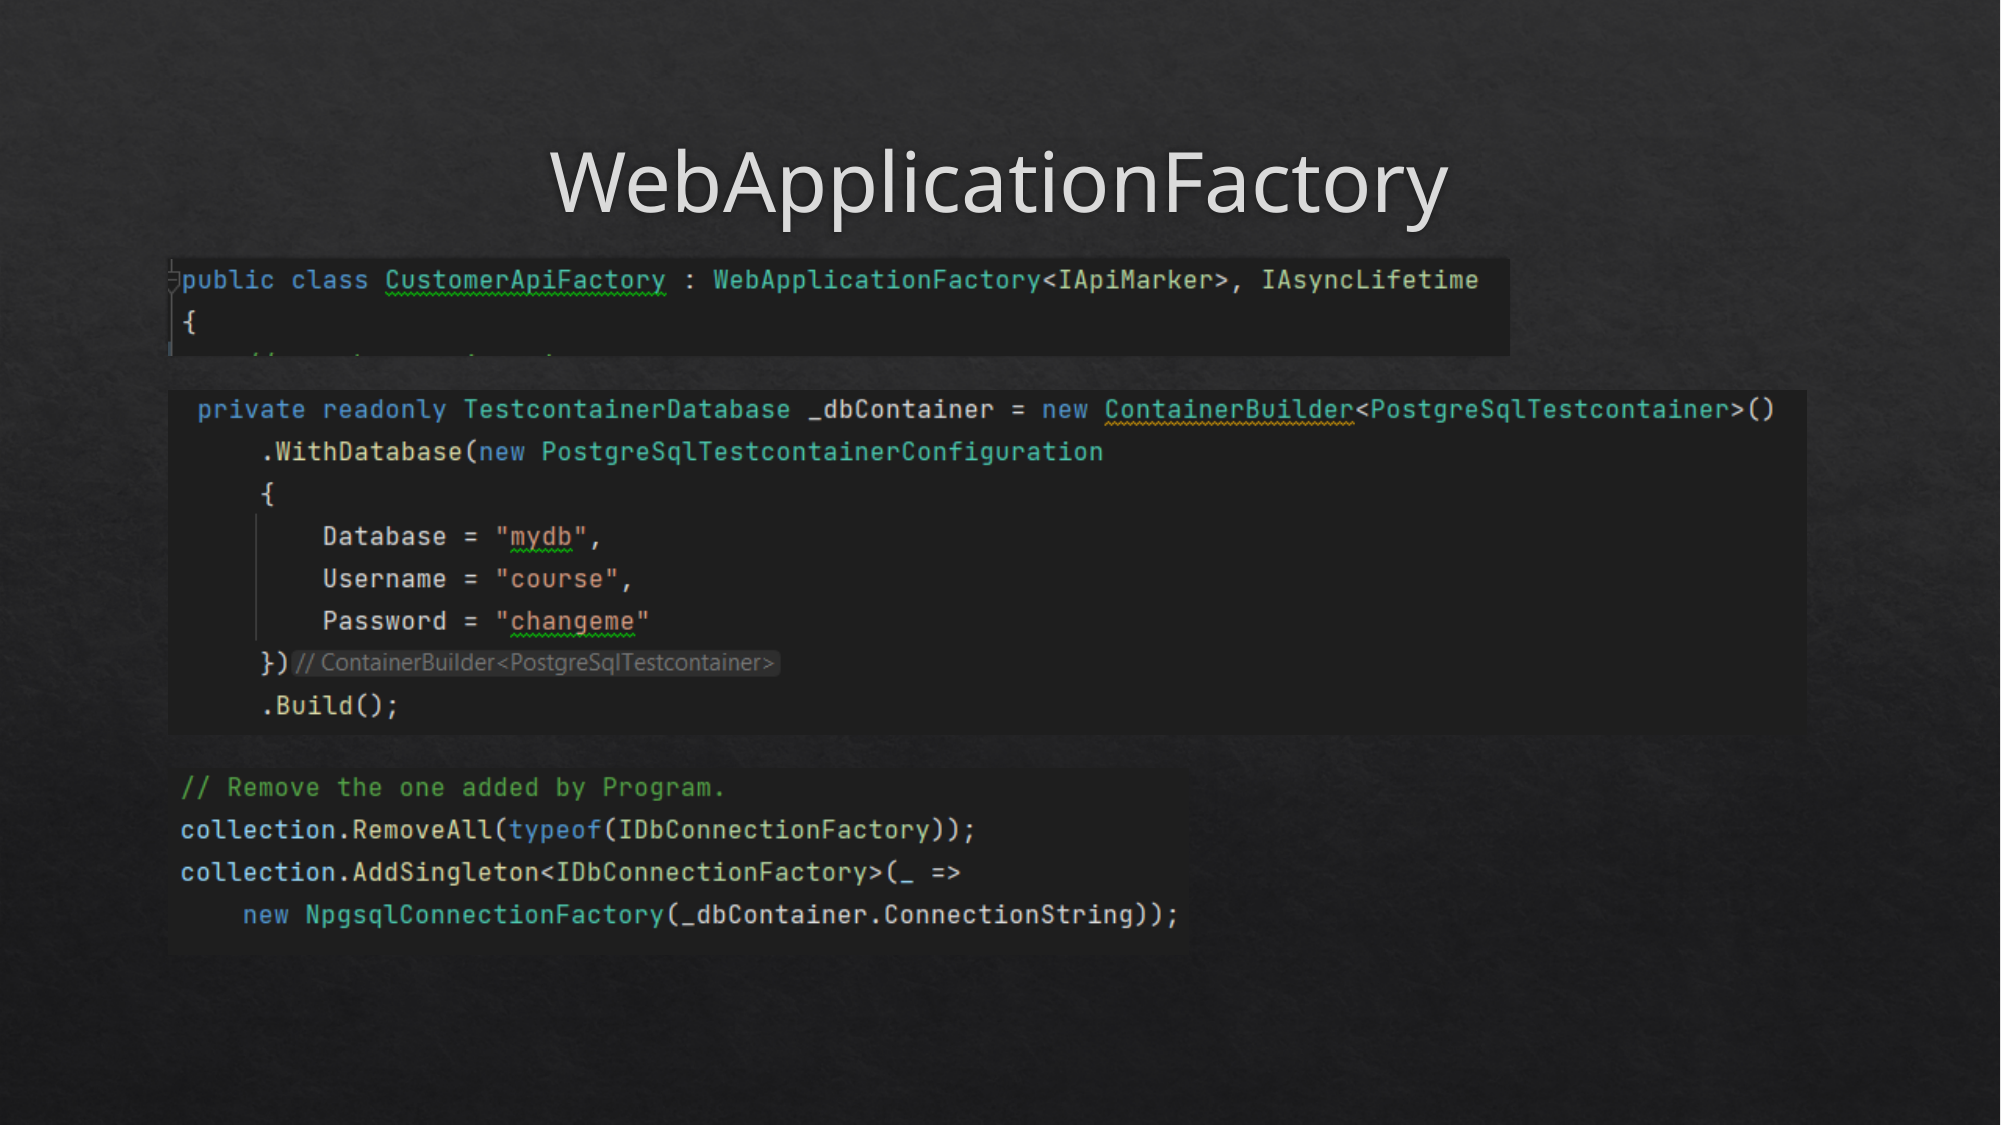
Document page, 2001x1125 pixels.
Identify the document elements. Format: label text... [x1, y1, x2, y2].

picture [168, 768, 1190, 955]
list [168, 258, 1510, 357]
picture [168, 390, 1807, 735]
title WebApplicationFactory [149, 99, 1849, 260]
